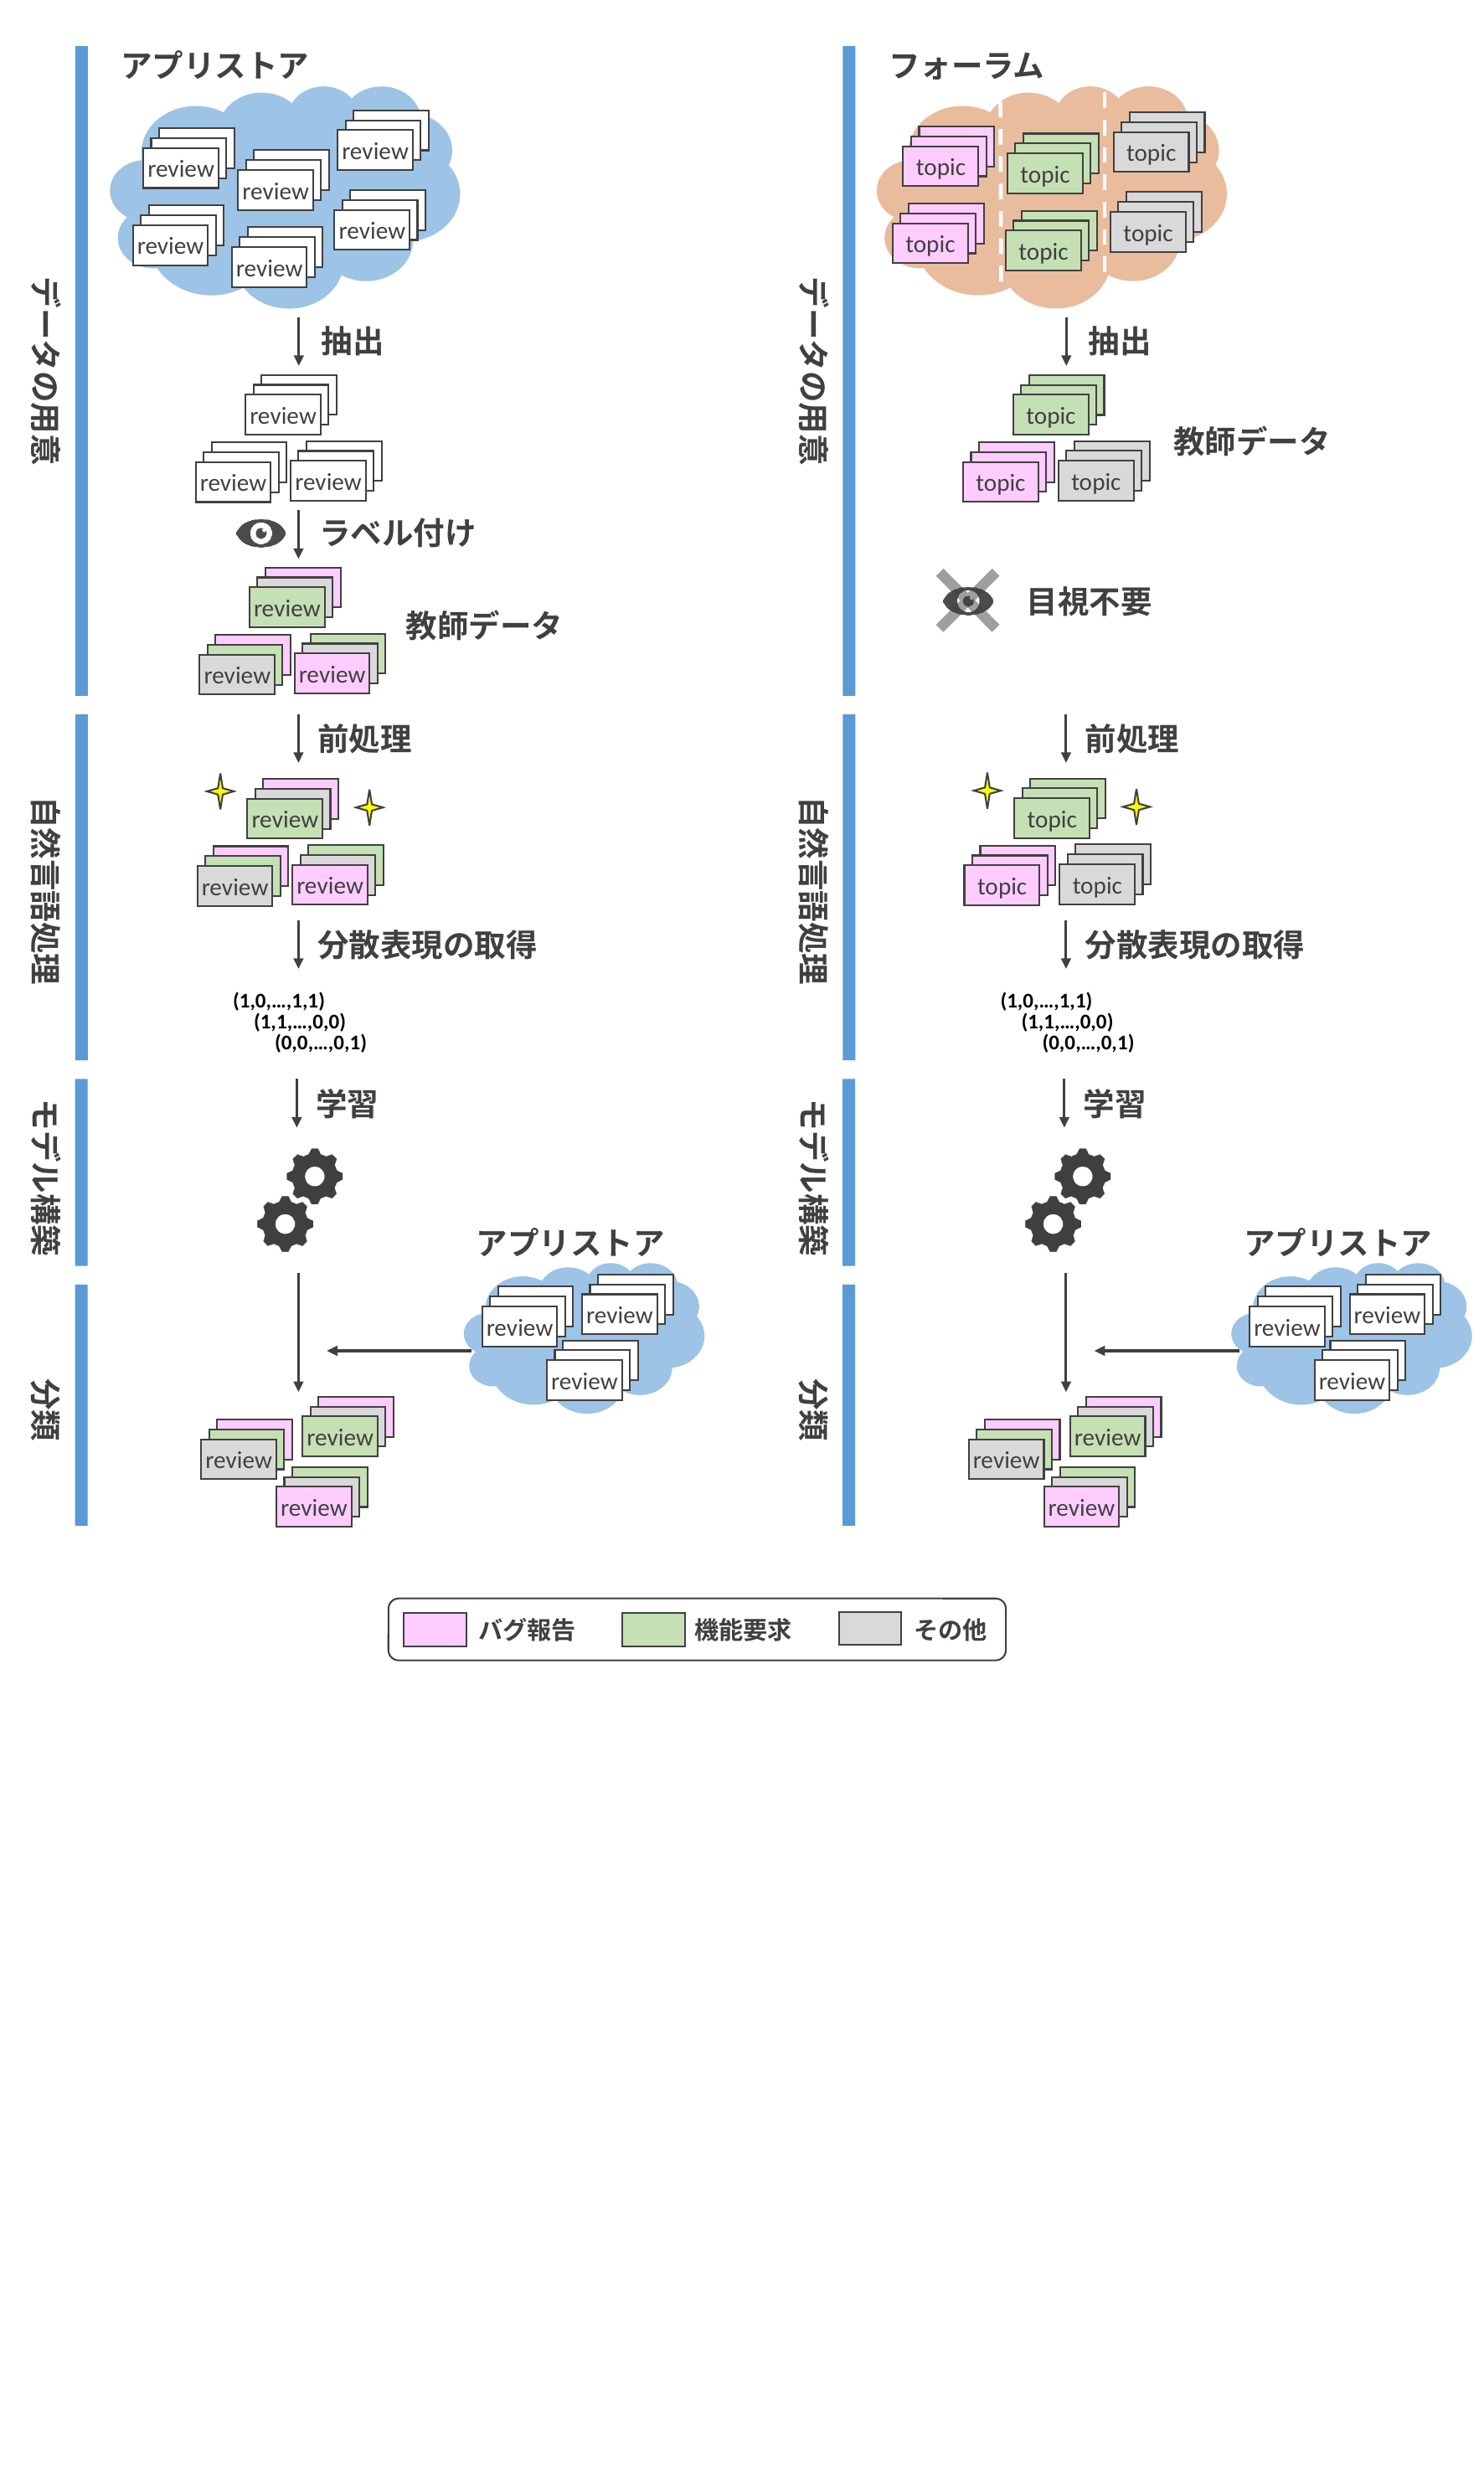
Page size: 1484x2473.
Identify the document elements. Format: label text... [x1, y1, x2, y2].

text_box アプリストア [108, 40, 355, 90]
text_box 分散表現の取得 [305, 919, 576, 970]
text_box [983, 567, 1001, 584]
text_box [959, 1396, 1162, 1528]
text_box 前処理 [1072, 713, 1330, 764]
text_box [75, 45, 89, 697]
text_box 学習 [303, 1078, 575, 1128]
text_box 自然言語処理 [8, 721, 72, 1061]
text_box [186, 374, 382, 503]
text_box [955, 772, 1152, 907]
text_box 教師データ [394, 600, 616, 651]
text_box フォーラム [876, 40, 1123, 90]
text_box 目視不要 [1014, 575, 1271, 626]
text_box ラベル付け [307, 507, 564, 558]
text_box アプリストア [1231, 1218, 1454, 1262]
text_box モデル構築 [775, 1085, 839, 1270]
text_box [842, 1078, 856, 1267]
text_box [190, 567, 386, 696]
text_box モデル構築 [8, 1085, 72, 1270]
text_box 抽出 [308, 315, 410, 366]
text_box [842, 714, 856, 1061]
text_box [188, 773, 384, 908]
text_box 分散表現の取得 [1072, 919, 1344, 970]
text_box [110, 85, 461, 308]
picture [237, 1137, 363, 1263]
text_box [388, 1598, 1007, 1661]
text_box データの用意 [775, 46, 840, 696]
text_box 前処理 [305, 713, 562, 764]
text_box [75, 1284, 89, 1527]
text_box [953, 374, 1150, 503]
text_box 分類 [8, 1291, 72, 1528]
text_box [192, 1396, 394, 1528]
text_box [207, 980, 393, 1061]
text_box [877, 85, 1227, 308]
text_box 学習 [1070, 1078, 1342, 1128]
text_box [75, 714, 89, 1061]
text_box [1231, 1262, 1472, 1414]
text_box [464, 1262, 705, 1414]
text_box [984, 616, 1001, 634]
text_box [842, 1284, 856, 1527]
text_box アプリストア [464, 1218, 687, 1262]
text_box 抽出 [1076, 315, 1177, 366]
text_box [935, 616, 951, 634]
text_box [75, 1078, 89, 1267]
text_box 教師データ [1161, 415, 1384, 466]
text_box 分類 [775, 1291, 839, 1528]
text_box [975, 980, 1161, 1061]
text_box [842, 45, 856, 697]
text_box データの用意 [8, 46, 72, 696]
text_box [935, 567, 953, 585]
picture [943, 576, 993, 626]
picture [1005, 1137, 1131, 1263]
text_box 自然言語処理 [775, 721, 840, 1061]
picture [236, 508, 286, 558]
